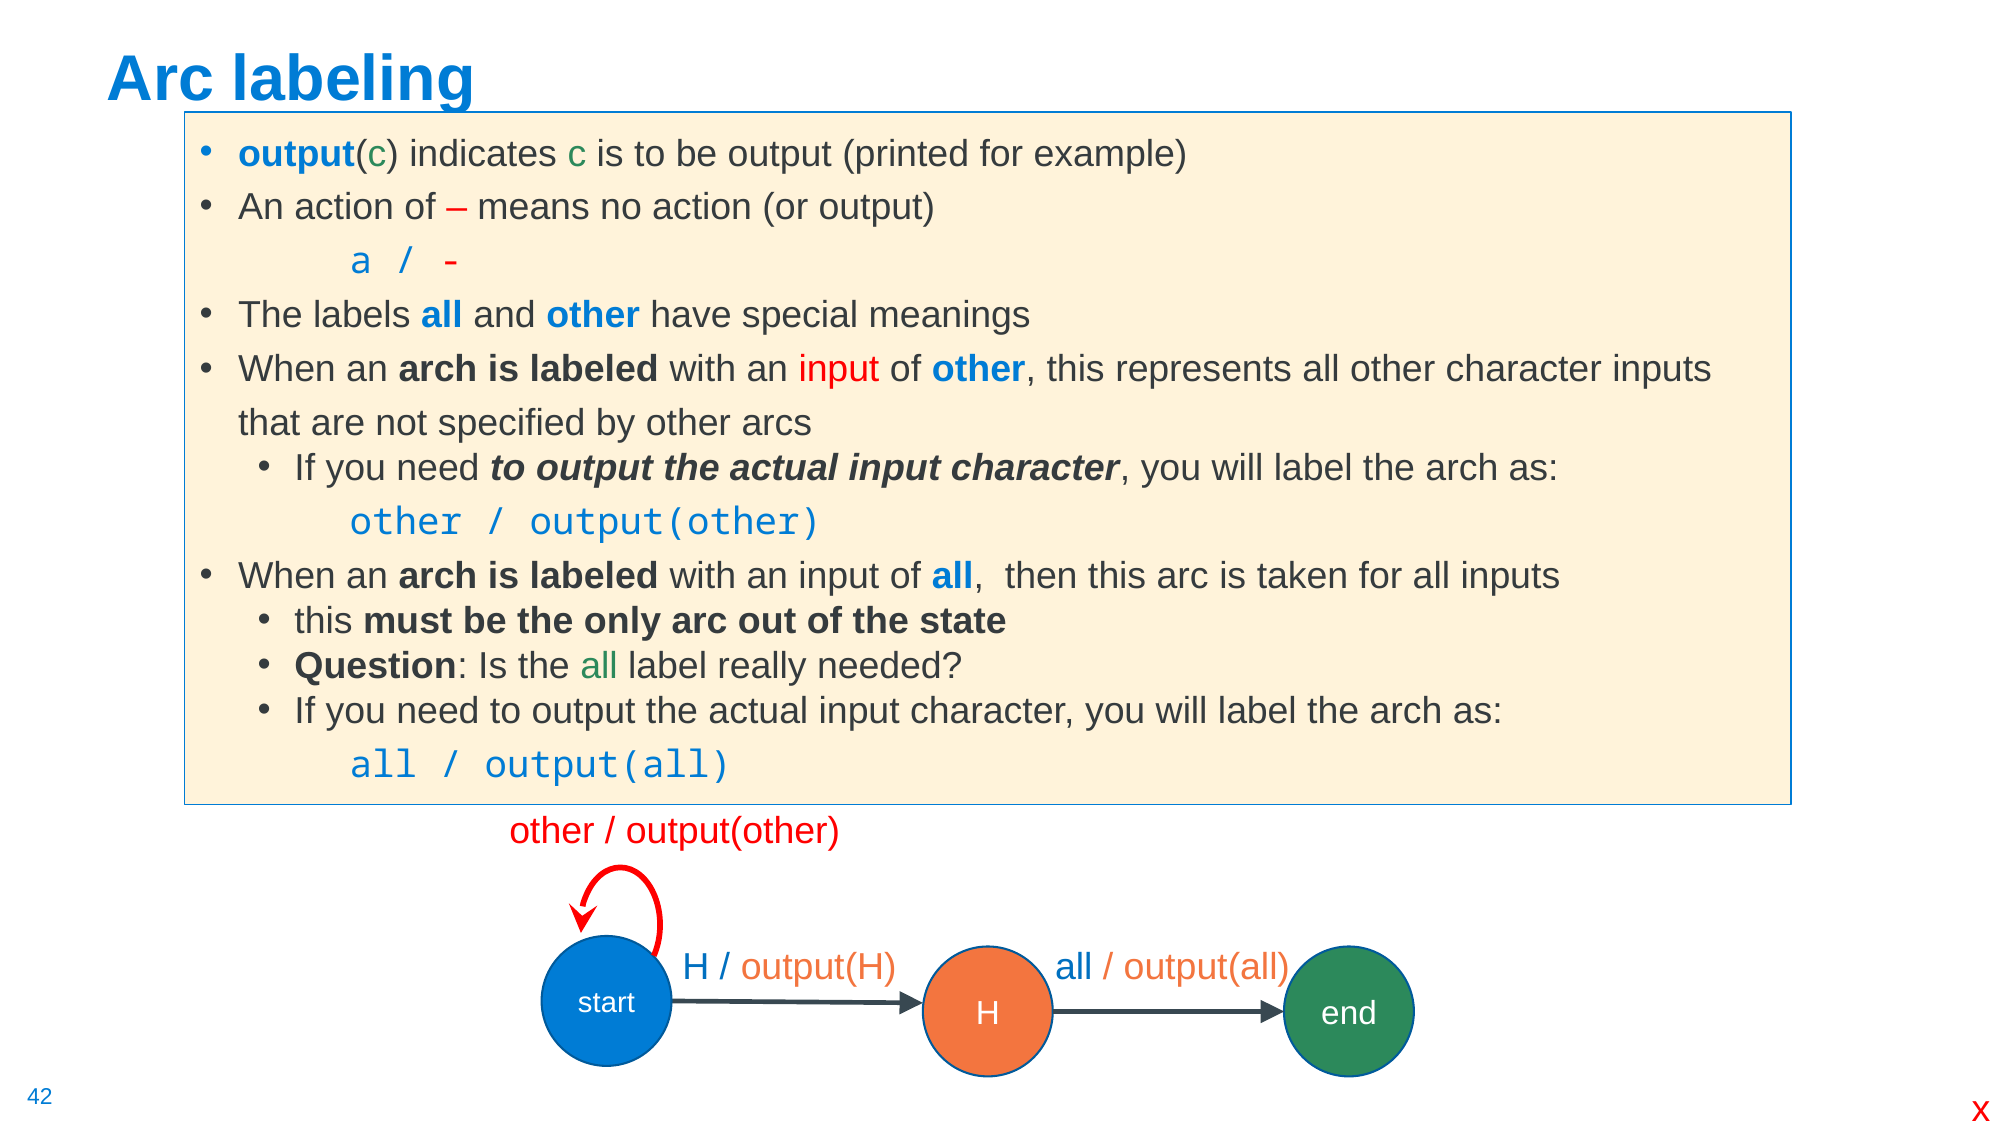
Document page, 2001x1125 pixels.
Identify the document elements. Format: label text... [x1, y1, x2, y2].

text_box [494, 798, 1415, 1077]
title Arc labeling [91, 34, 1817, 123]
list output(c) indicates c is to be output (printed for example) An action of – means no action (or output) a / - The labels all and other have special meanings When an arch is labeled with an input of other, this represents all other character inputs that are not specified by other arcs If you need to output the actual input character, you will label the arch as: other / output(other) When an arch is labeled with an input of all, then this arc is taken for all inputs this must be the only arc out of the state Question: Is the all label really needed? If you need to output the actual input character, you will label the arch as: all / output(all) [184, 112, 1791, 805]
text_box x [1956, 1076, 2000, 1125]
